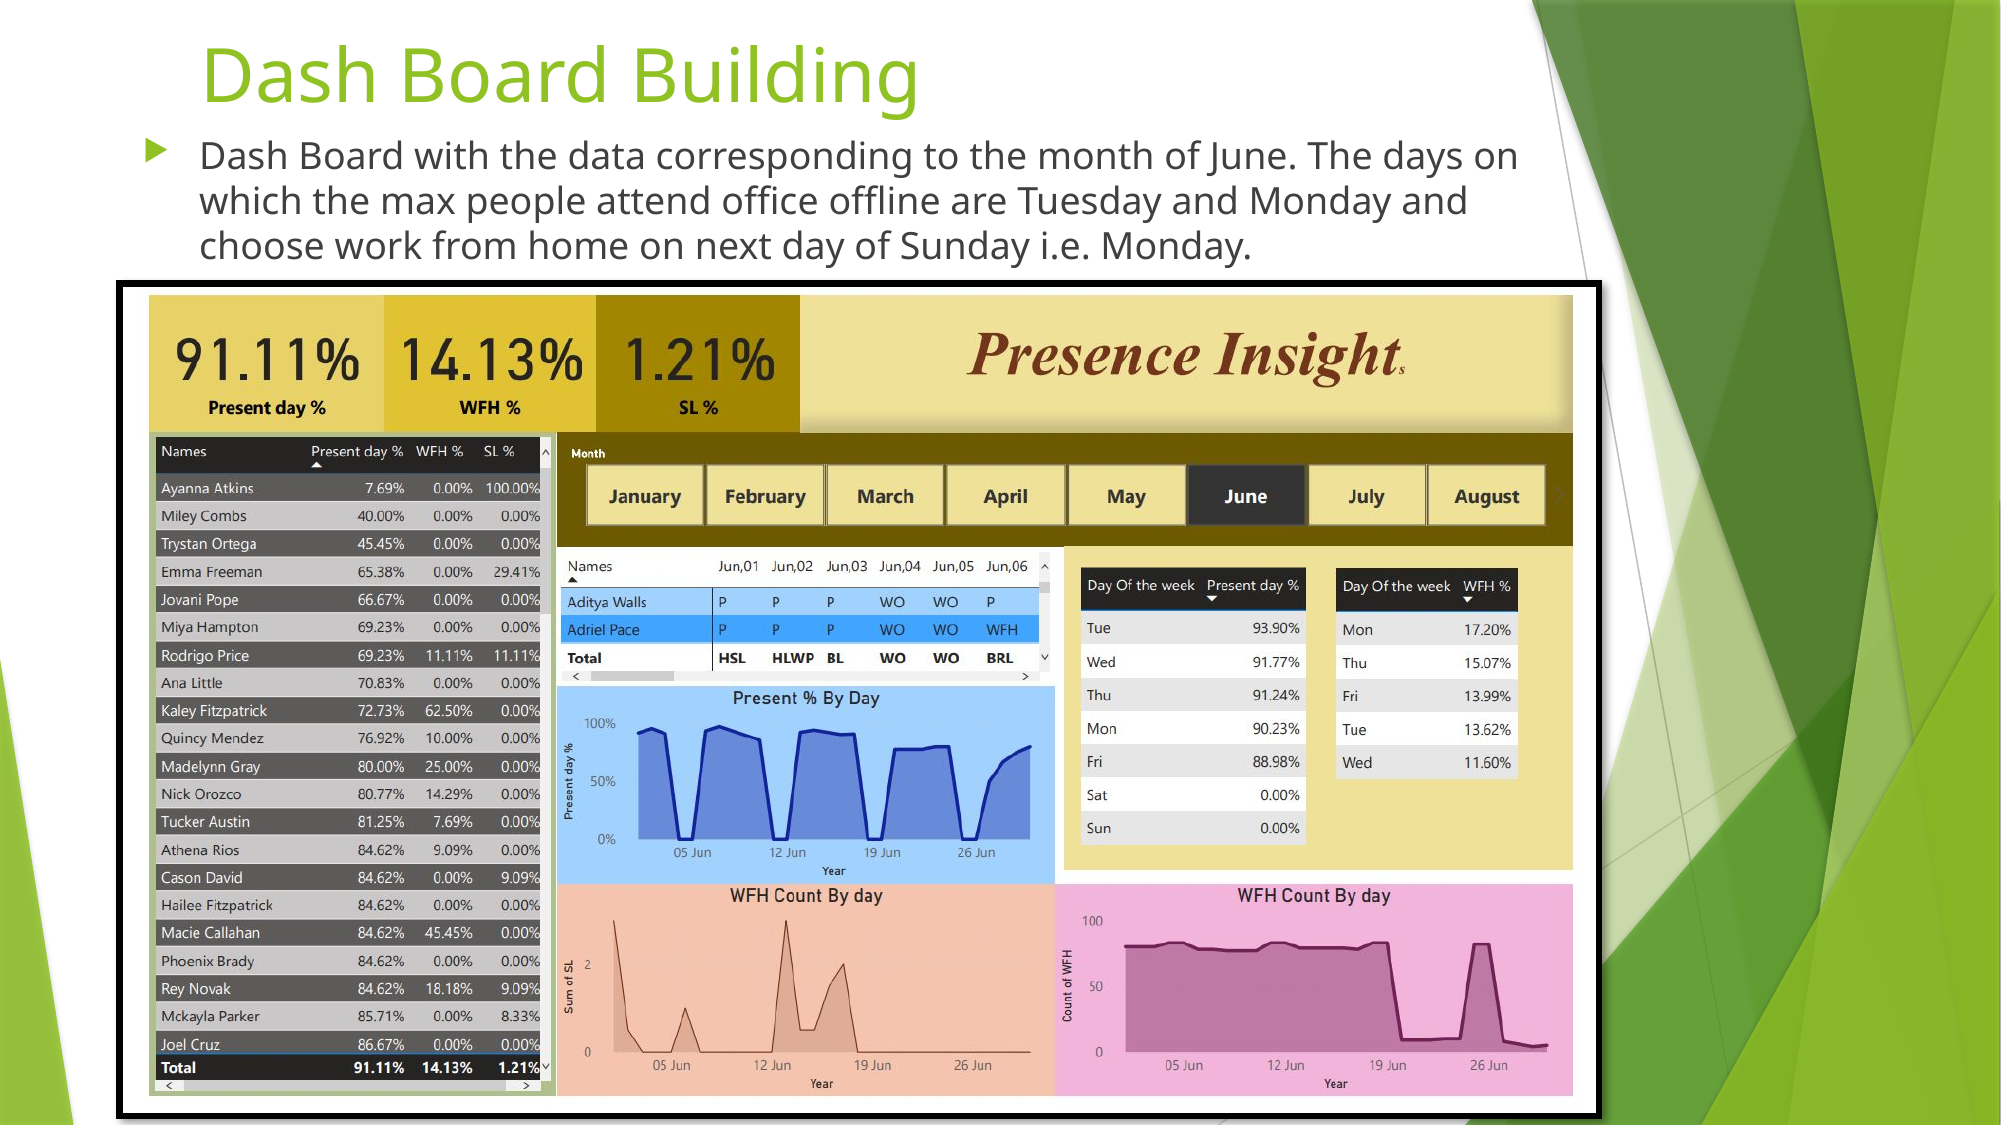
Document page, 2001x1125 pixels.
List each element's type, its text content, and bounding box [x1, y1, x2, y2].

title Dash Board Building [185, 19, 1648, 230]
list Dash Board with the data corresponding to the month of June. The days on which the max people attend office offline are Tuesday and Monday and choose work from home on next day of Sunday i.e. Monday. [127, 124, 1591, 279]
picture [122, 286, 1597, 1114]
